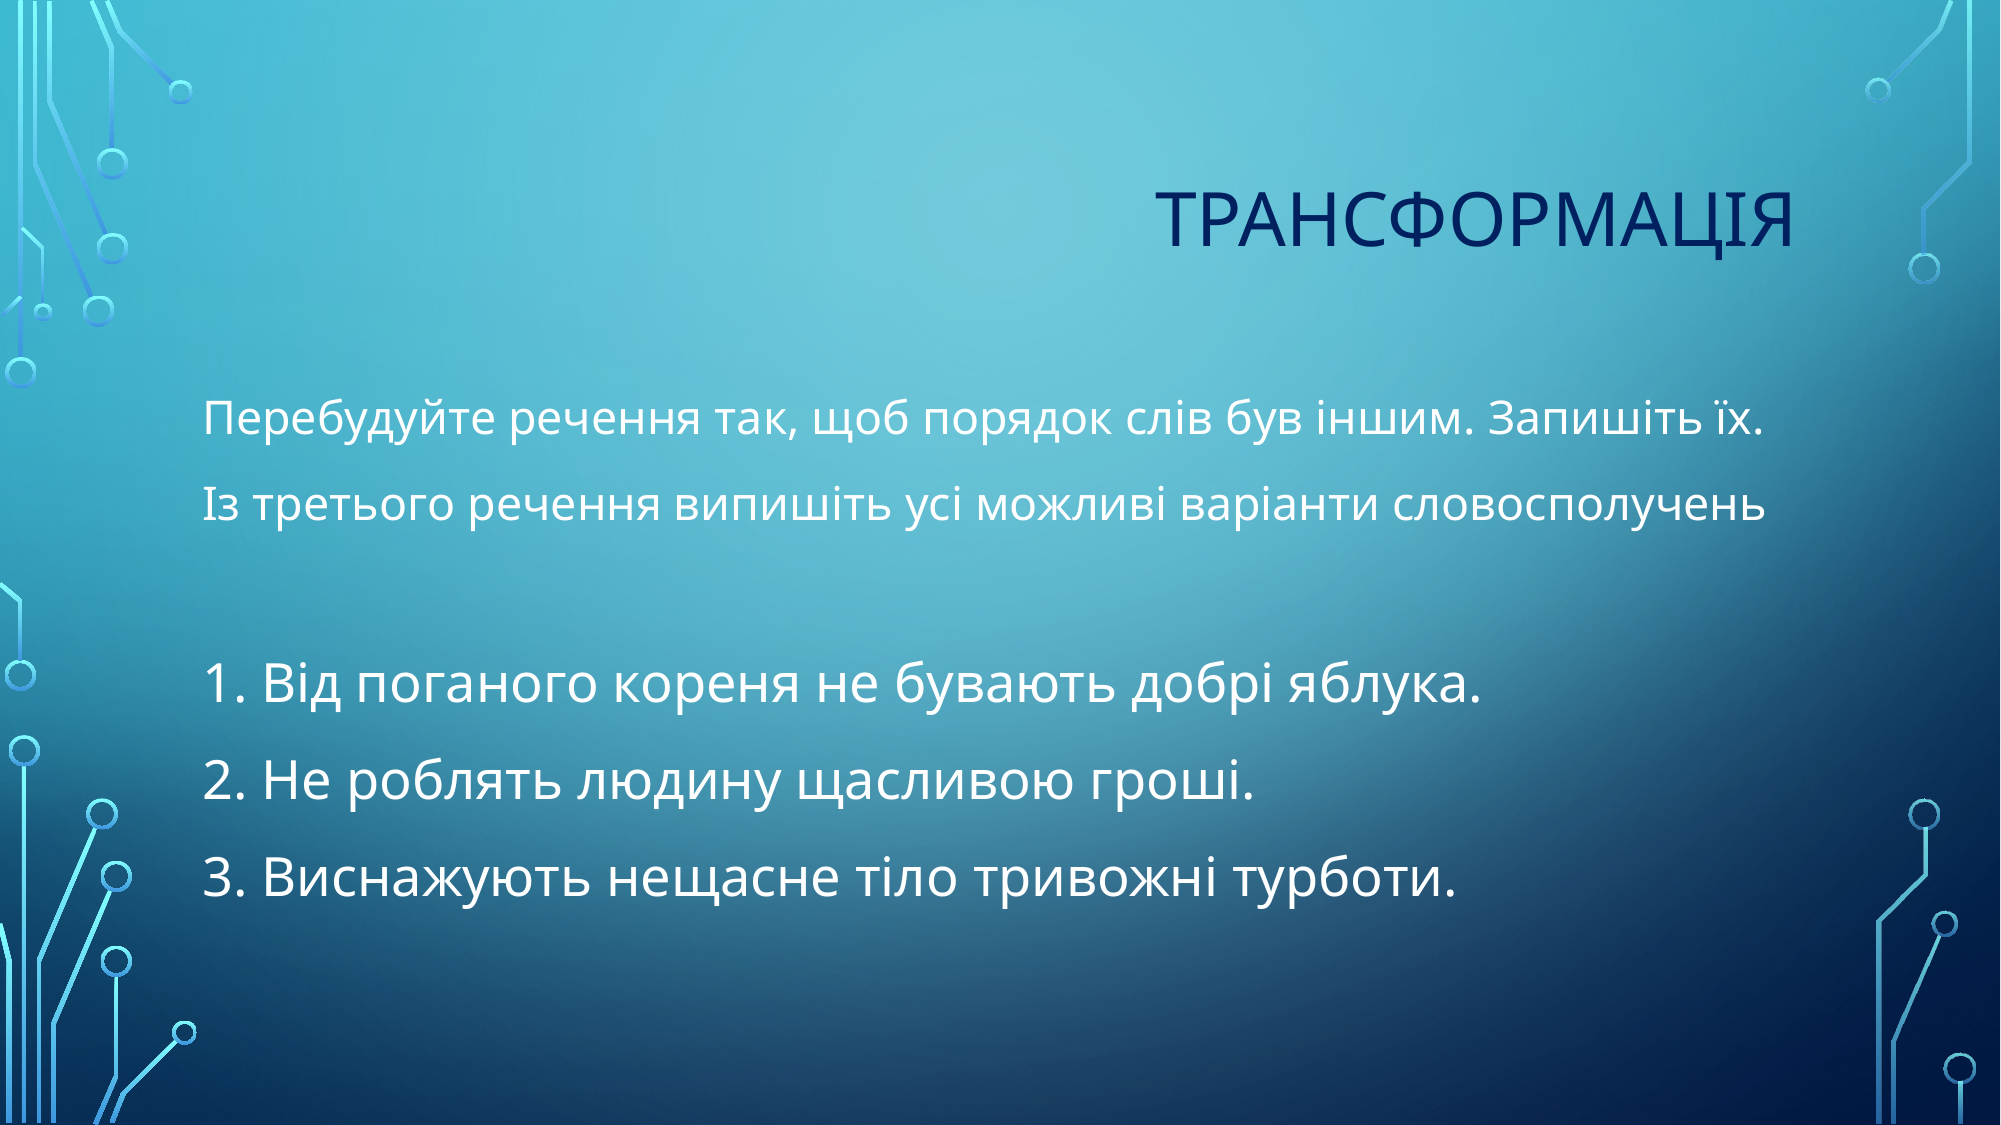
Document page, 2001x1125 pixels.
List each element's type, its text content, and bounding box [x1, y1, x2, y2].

title Трансформація [187, 101, 1813, 344]
list Перебудуйте речення так, щоб порядок слів був іншим. Запишіть їх. Із третього речення випишіть усі можливі варіанти словосполучень 1. Від поганого кореня не бувають добрі яблука. 2. Не роблять людину щасливою гроші. 3. Виснажують нещасне тіло тривожні турботи. [187, 369, 1813, 950]
